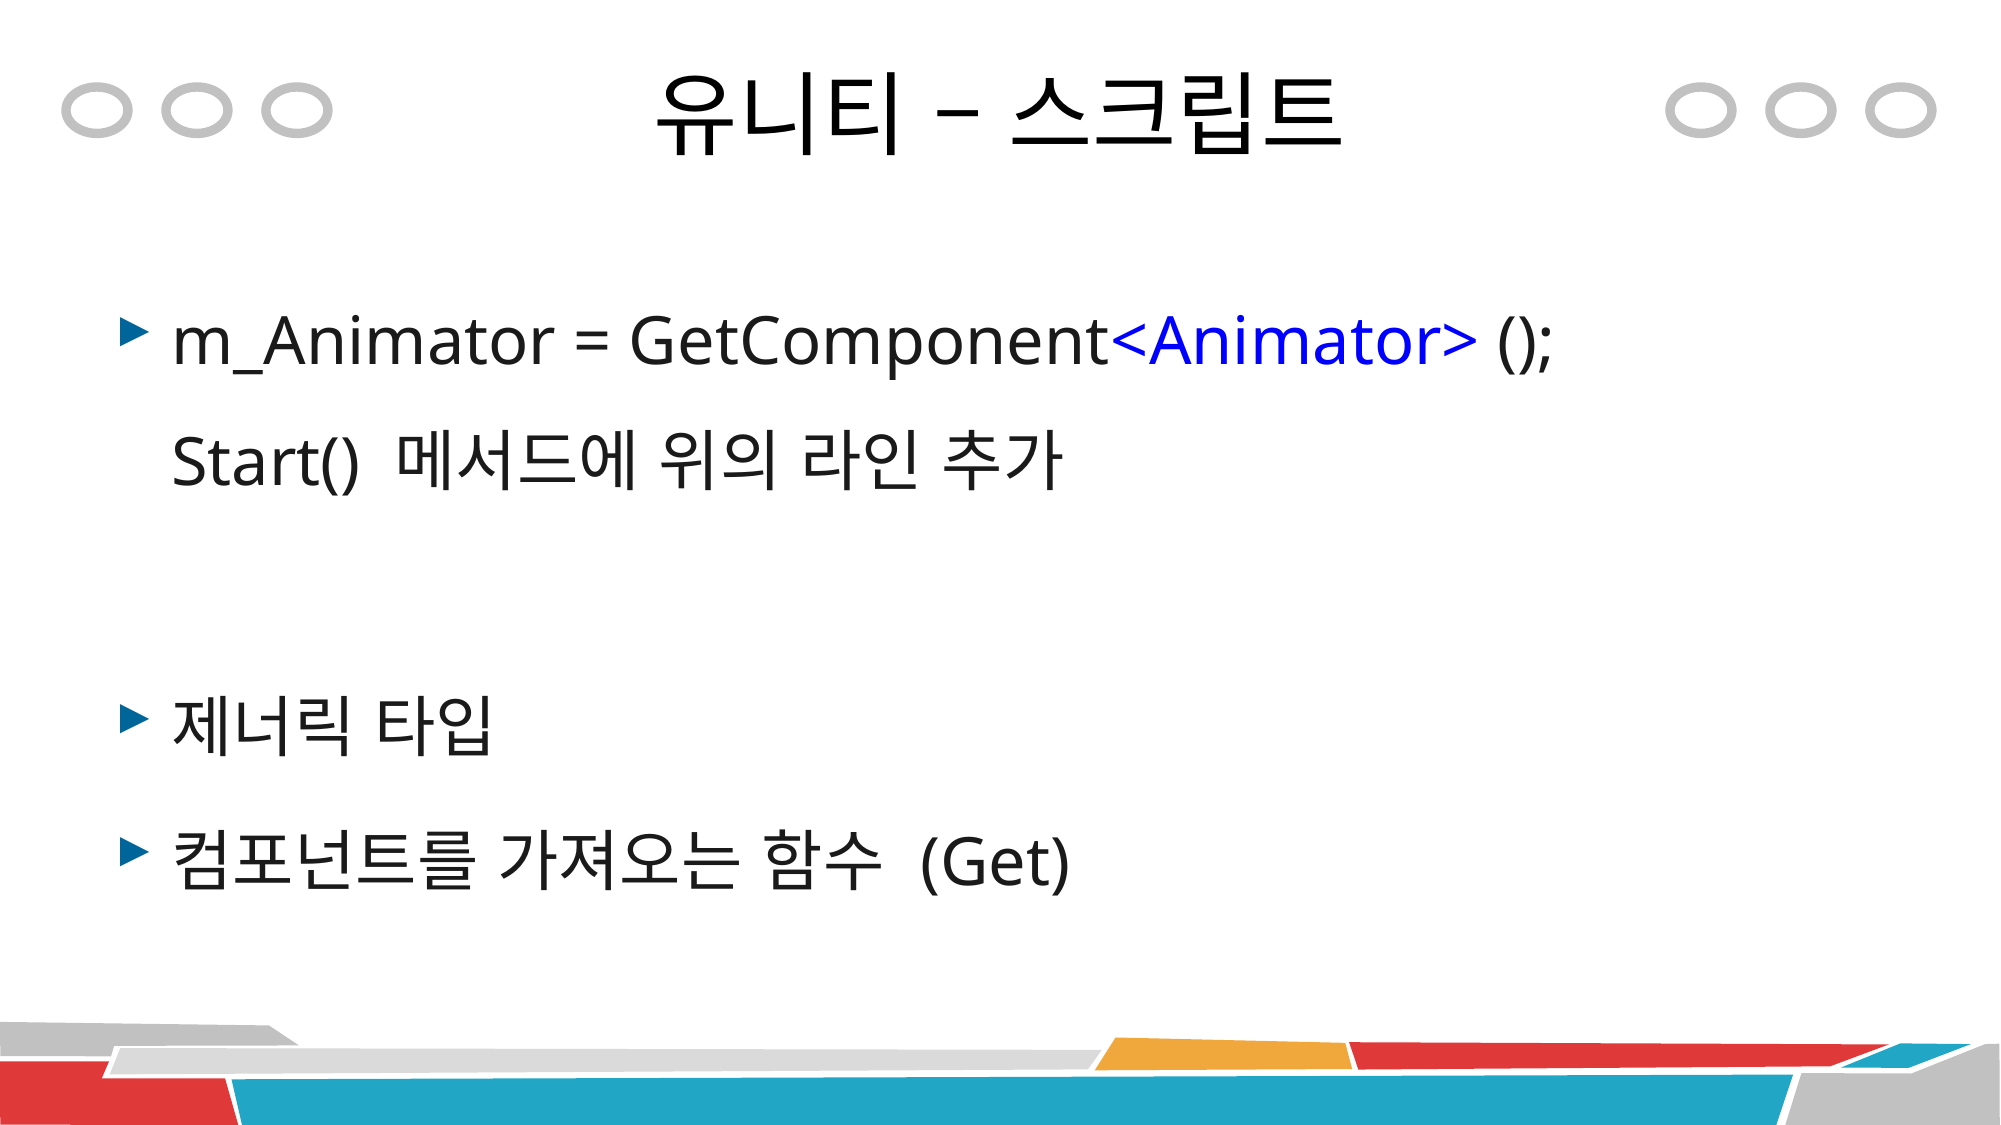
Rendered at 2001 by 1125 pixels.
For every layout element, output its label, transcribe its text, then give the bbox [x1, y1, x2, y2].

list m_Animator = GetComponent<Animator> (); Start() 메서드에 위의 라인 추가 제너릭 타입 컴포넌트를 가져오는 함수 (Get) [99, 250, 1900, 1005]
title 유니티 – 스크립트 [350, 18, 1650, 206]
